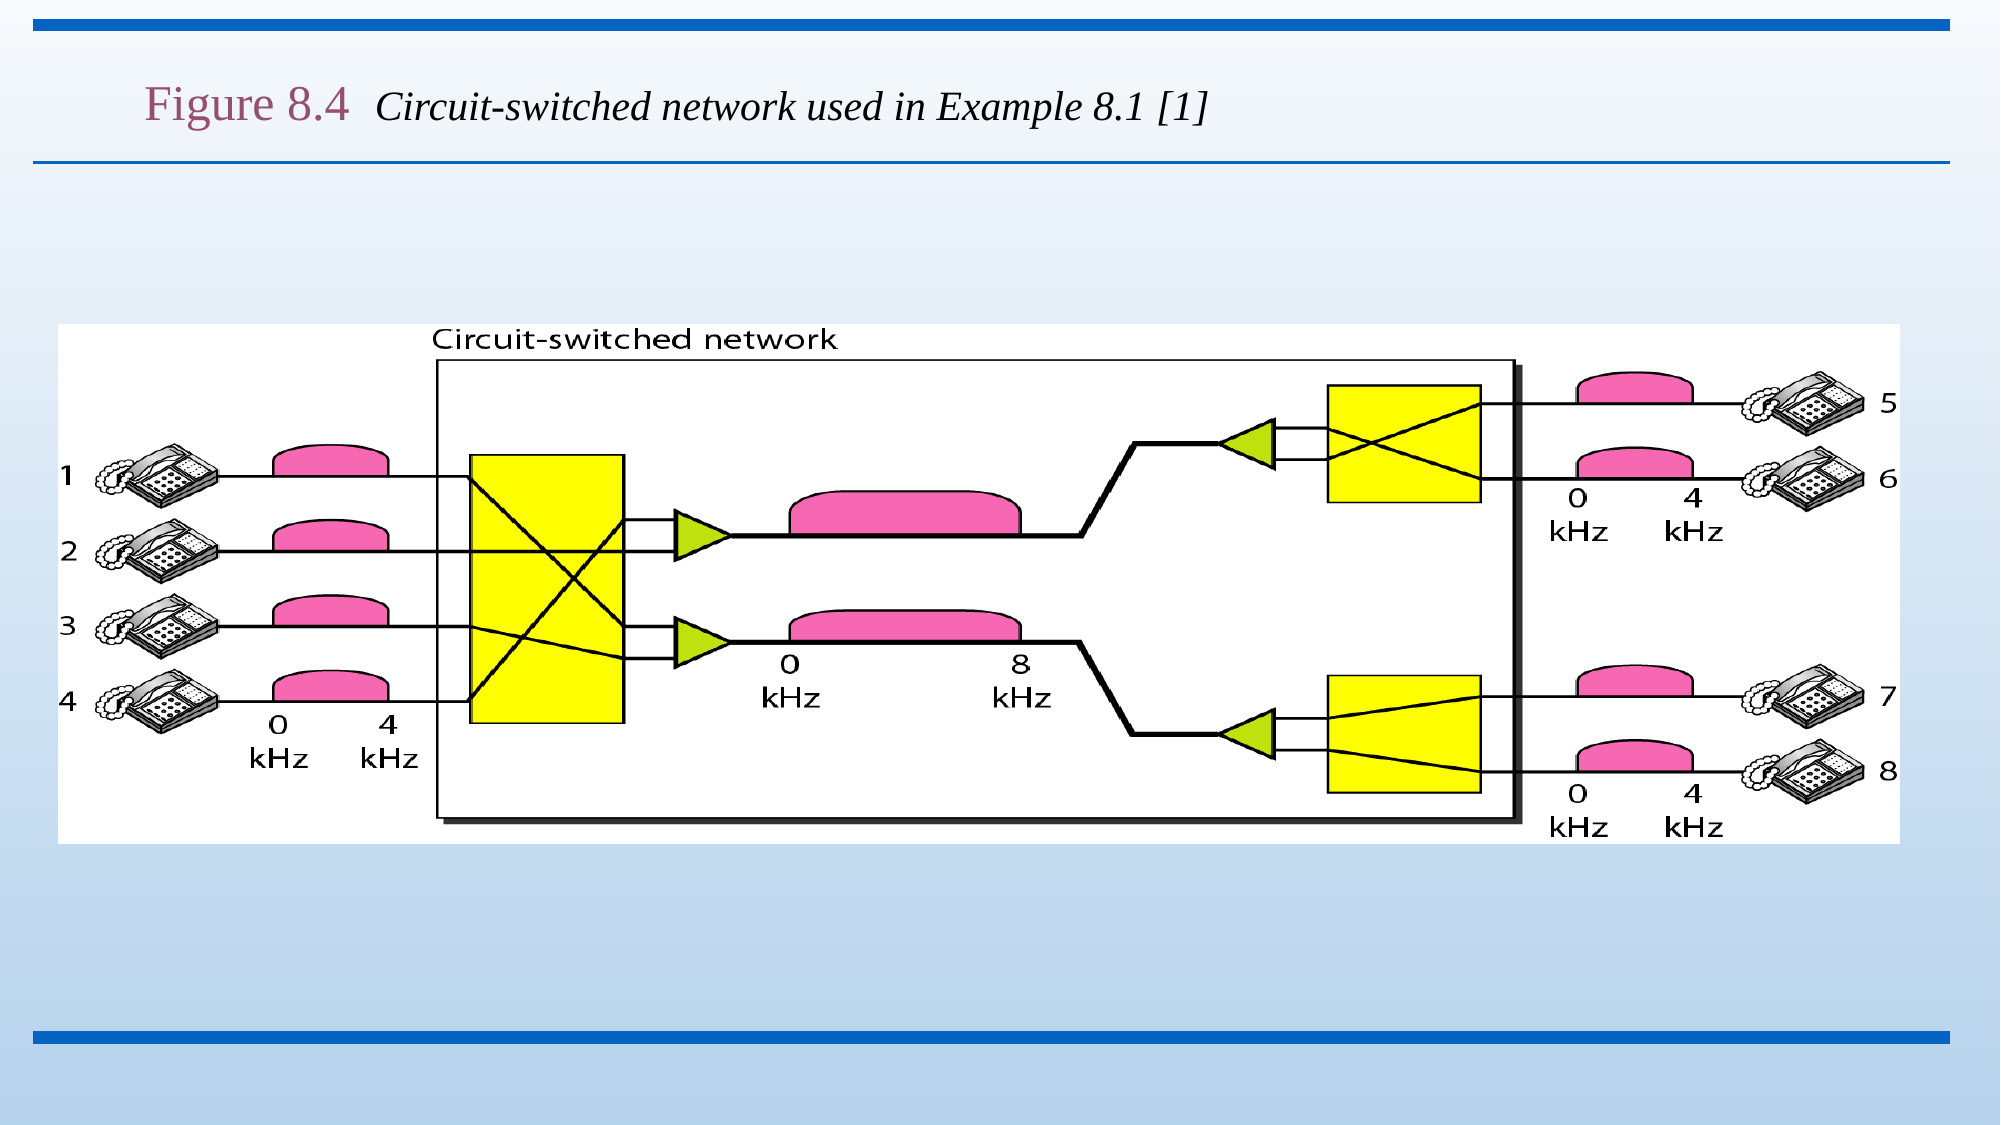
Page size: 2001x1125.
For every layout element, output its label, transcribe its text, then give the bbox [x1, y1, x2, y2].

picture [58, 324, 1901, 845]
text_box Figure 8.4 Circuit-switched network used in Example 8.1 [1] [66, 62, 1321, 138]
